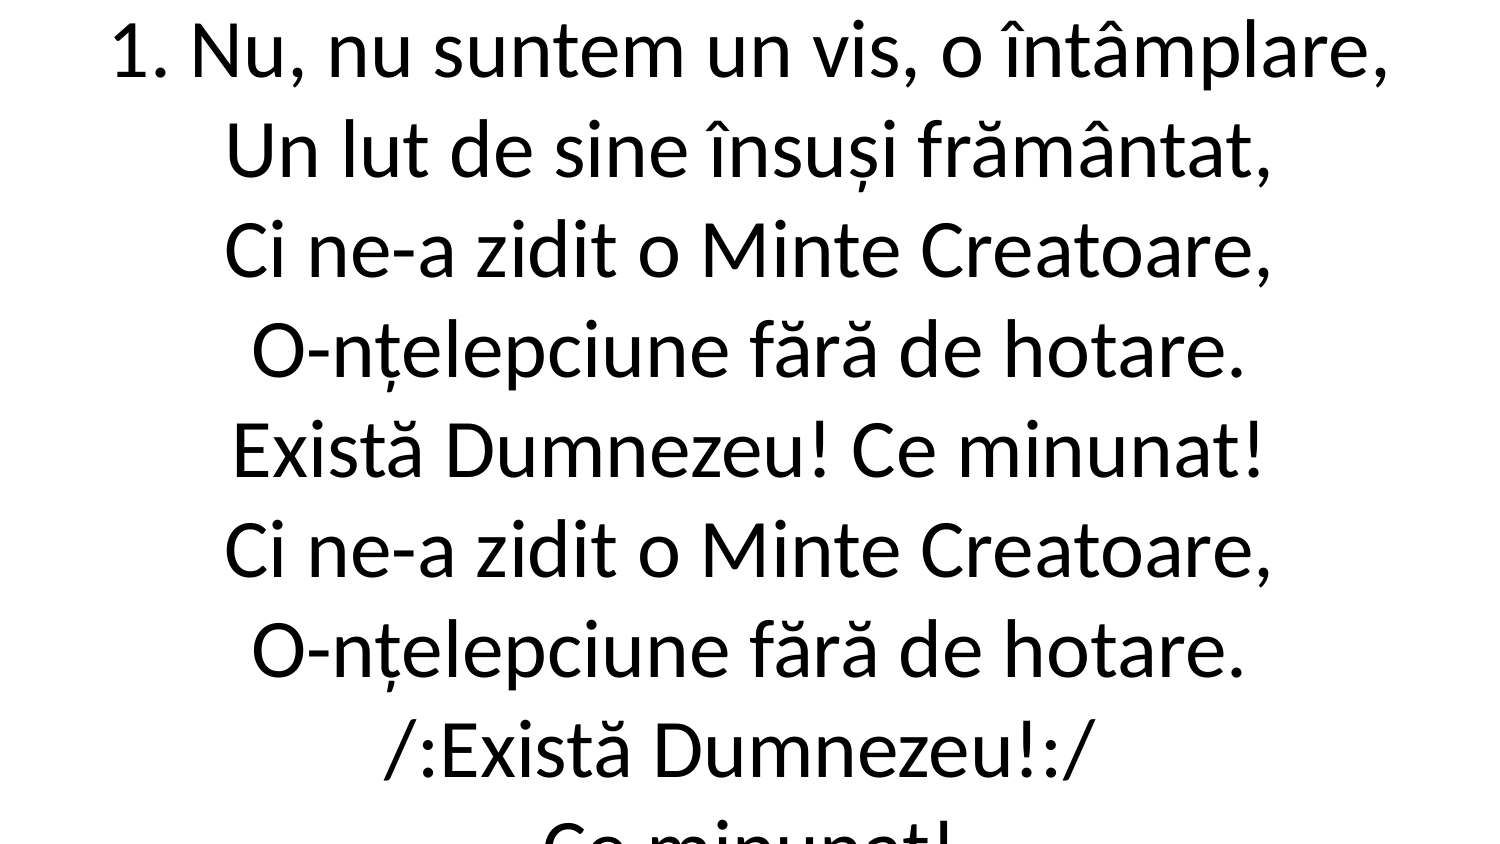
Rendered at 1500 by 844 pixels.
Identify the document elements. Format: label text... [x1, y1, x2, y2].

text_box 1. Nu, nu suntem un vis, o întâmplare, Un lut de sine însuși frământat, Ci ne-a zidit o Minte Creatoare, O-nțelepciune fără de hotare. Există Dumnezeu! Ce minunat! Ci ne-a zidit o Minte Creatoare, O-nțelepciune fără de hotare. /:Există Dumnezeu!:/ Ce minunat! [93, 0, 1407, 844]
